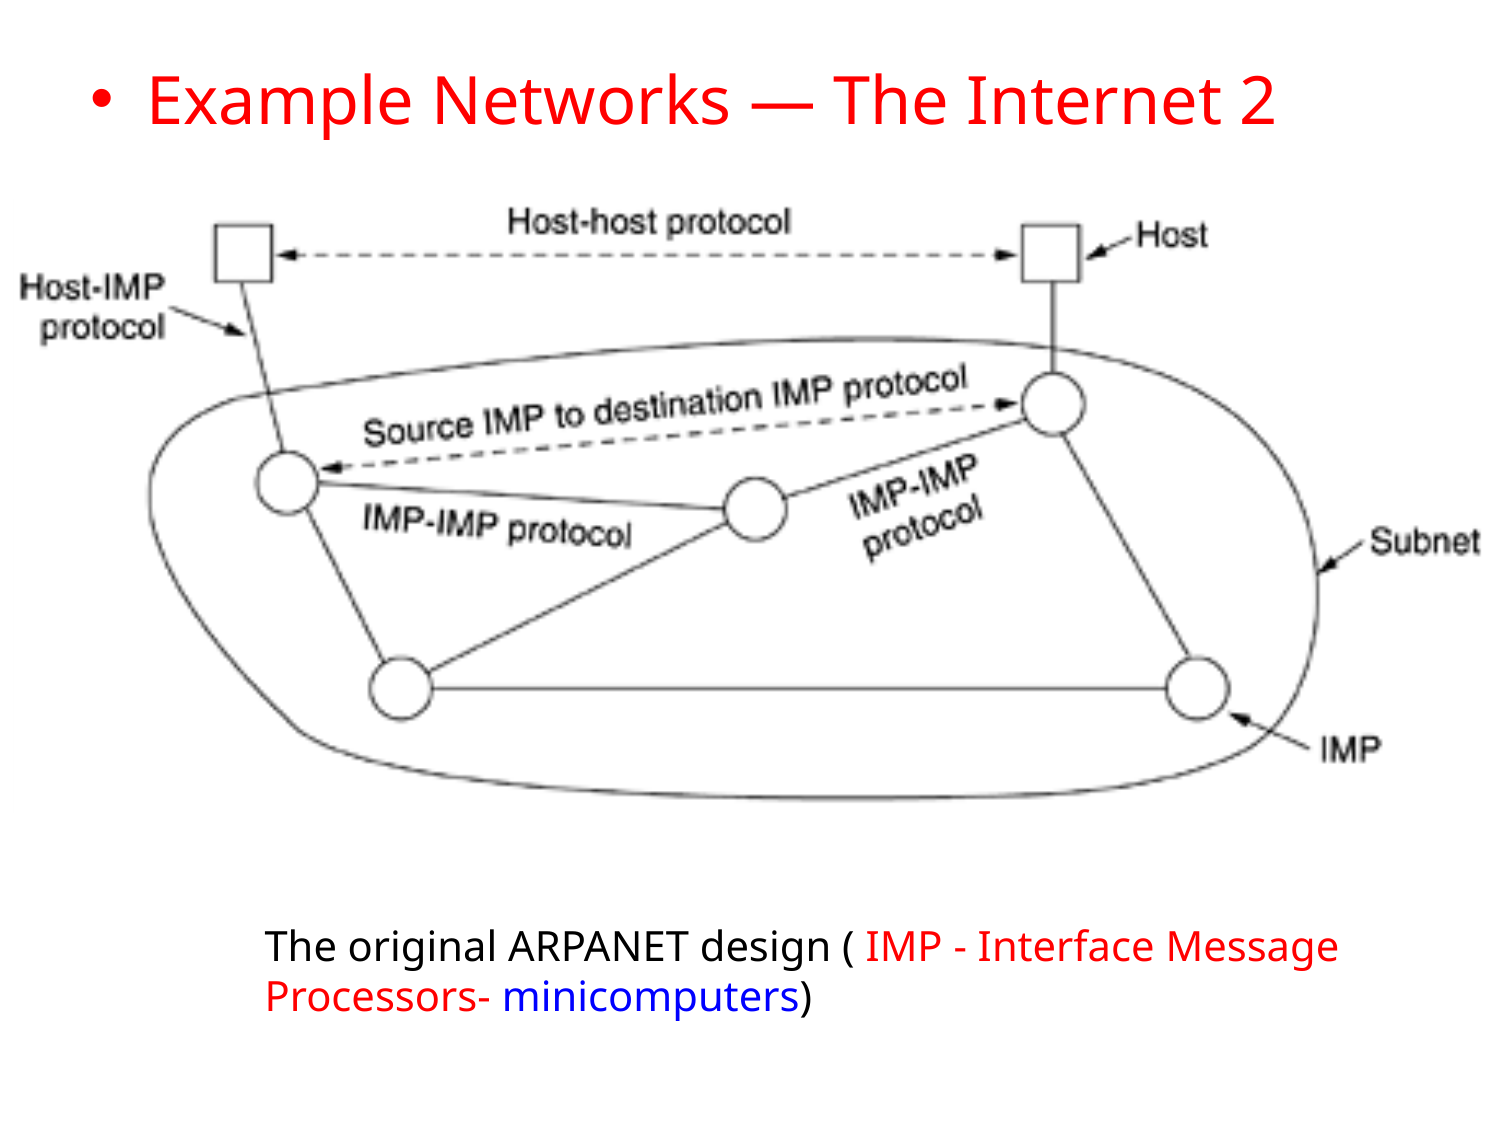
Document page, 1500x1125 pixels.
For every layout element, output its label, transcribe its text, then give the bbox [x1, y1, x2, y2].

list Example Networks — The Internet 2 [74, 49, 1426, 176]
picture [12, 199, 1492, 813]
text_box The original ARPANET design ( IMP - Interface Message Processors- minicomputers) [249, 912, 1463, 1028]
